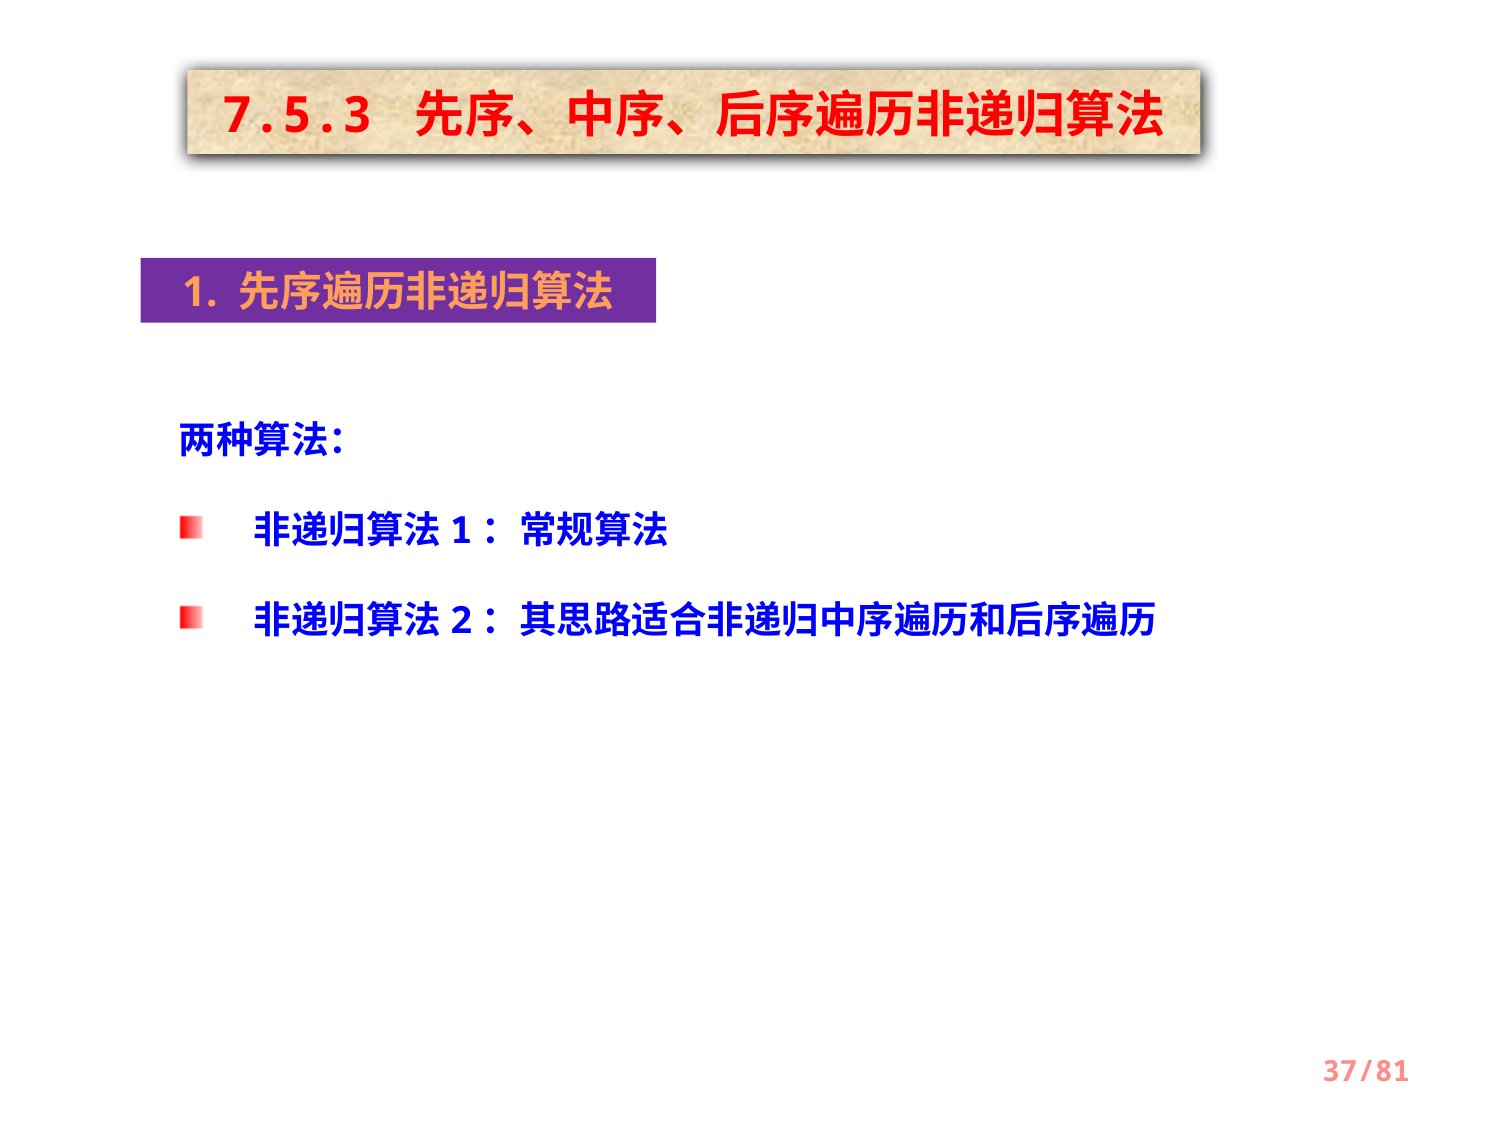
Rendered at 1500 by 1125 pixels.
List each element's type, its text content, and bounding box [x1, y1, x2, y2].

slide_number 37/81 [1074, 1042, 1425, 1103]
text_box 7.5.3 先序、中序、后序遍历非递归算法 [187, 70, 1201, 154]
text_box 两种算法： 非递归算法1：常规算法 非递归算法2：其思路适合非递归中序遍历和后序遍历 [163, 363, 1348, 648]
picture [178, 604, 206, 632]
picture [178, 514, 206, 542]
text_box 1. 先序遍历非递归算法 [140, 257, 657, 323]
